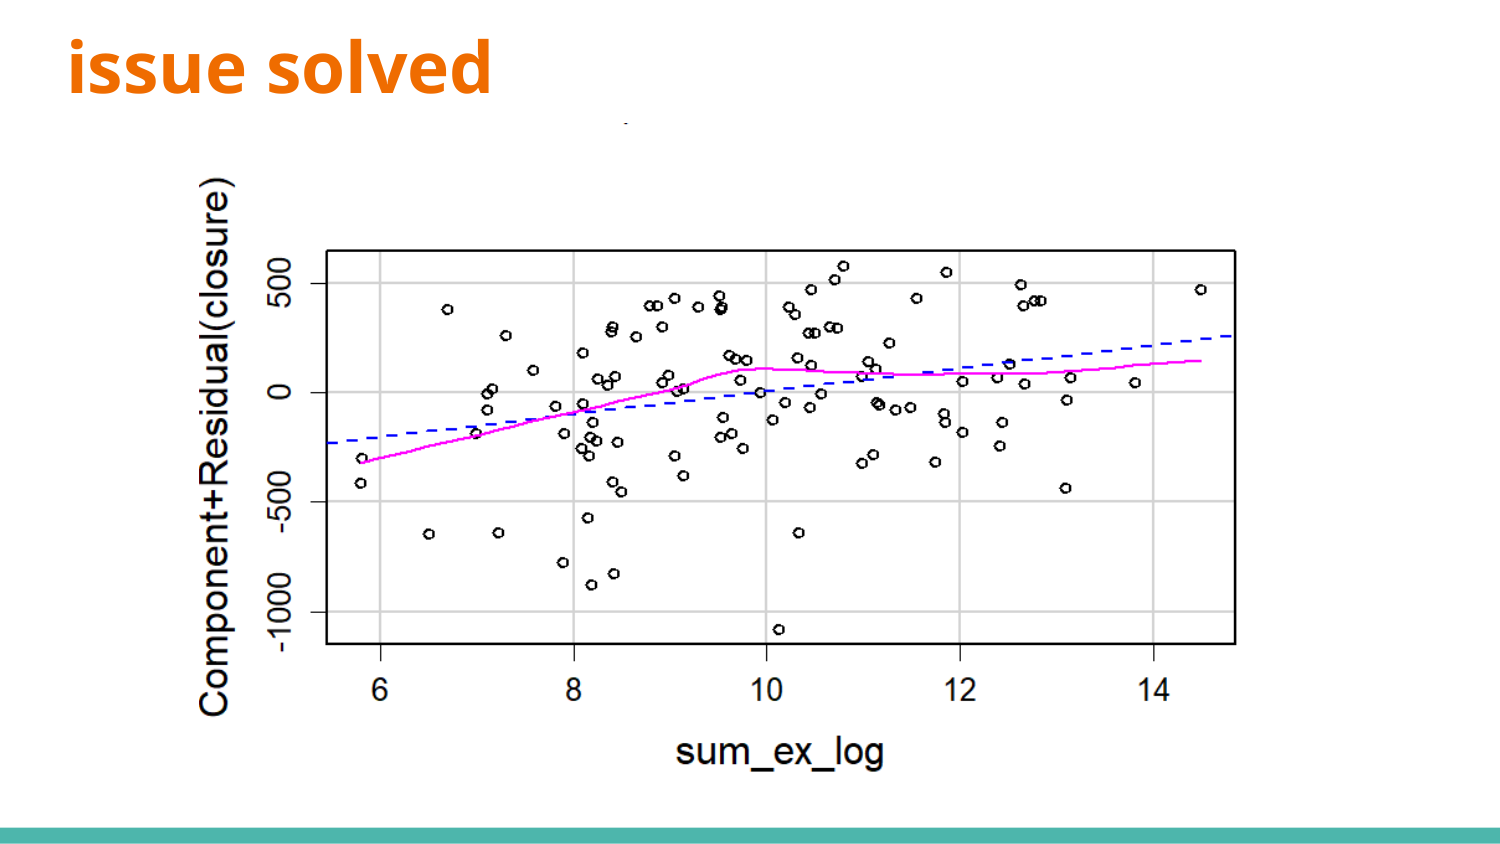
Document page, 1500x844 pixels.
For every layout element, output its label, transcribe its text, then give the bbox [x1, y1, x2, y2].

picture [199, 122, 1301, 804]
title issue solved [51, 7, 1449, 124]
